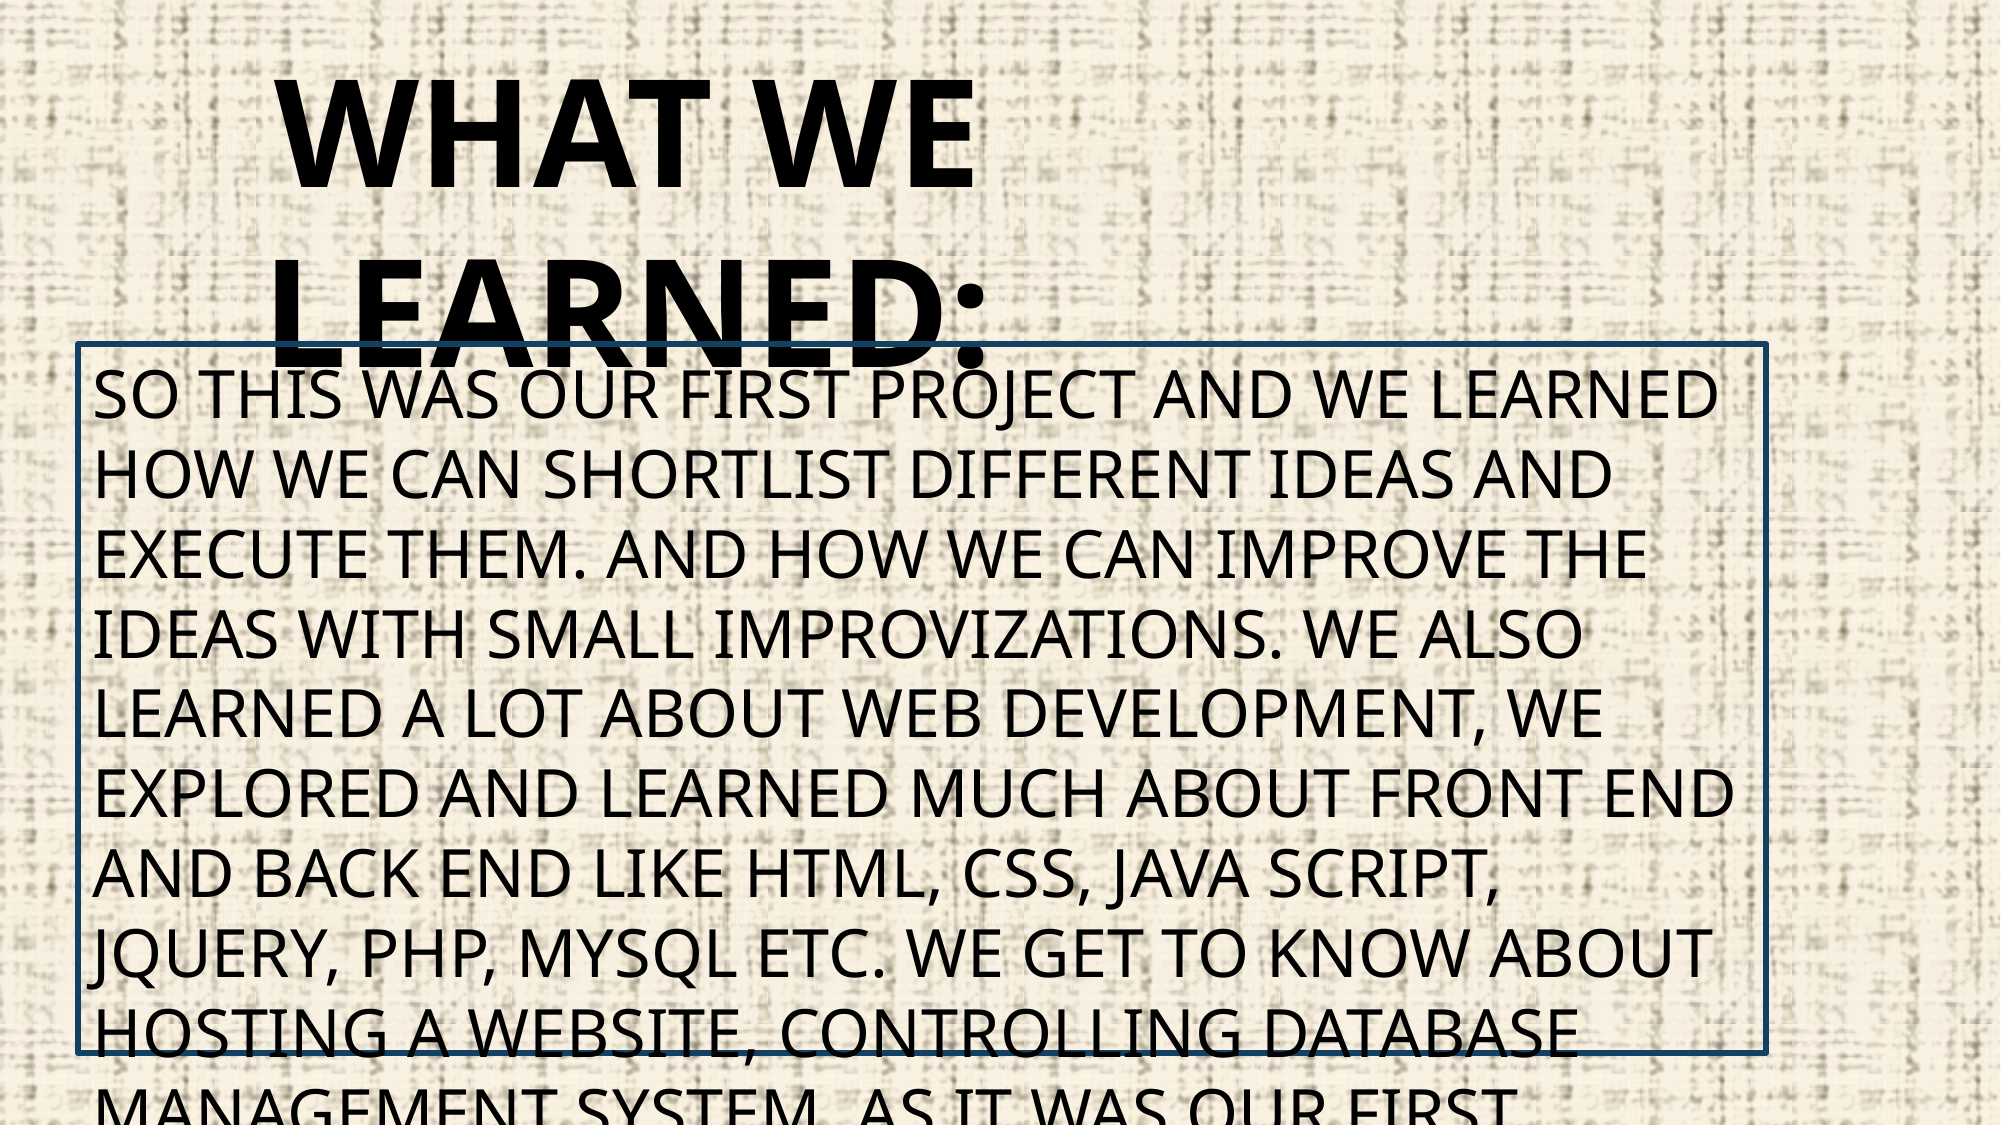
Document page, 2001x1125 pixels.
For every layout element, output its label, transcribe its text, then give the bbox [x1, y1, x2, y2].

text_box SO THIS WAS OUR FIRST PROJECT AND WE LEARNED HOW WE CAN SHORTLIST DIFFERENT IDEAS AND EXECUTE THEM. AND HOW WE CAN IMPROVE THE IDEAS WITH SMALL IMPROVIZATIONS. WE ALSO LEARNED A LOT ABOUT WEB DEVELOPMENT, WE EXPLORED AND LEARNED MUCH ABOUT FRONT END AND BACK END LIKE HTML, CSS, JAVA SCRIPT, JQUERY, PHP, MYSQL ETC. WE GET TO KNOW ABOUT HOSTING A WEBSITE, CONTROLLING DATABASE MANAGEMENT SYSTEM. AS IT WAS OUR FIRST PROJECT WE ENJOYED IT A LOT. WEATHER WE WIN OR NOT BUT IT WAS A WONDERFUL EXPERIENCE FOR US.✌️✌️✌️ [77, 343, 1767, 1054]
picture [0, 0, 2001, 1125]
text_box WHAT WE LEARNED: [27, 29, 1228, 405]
